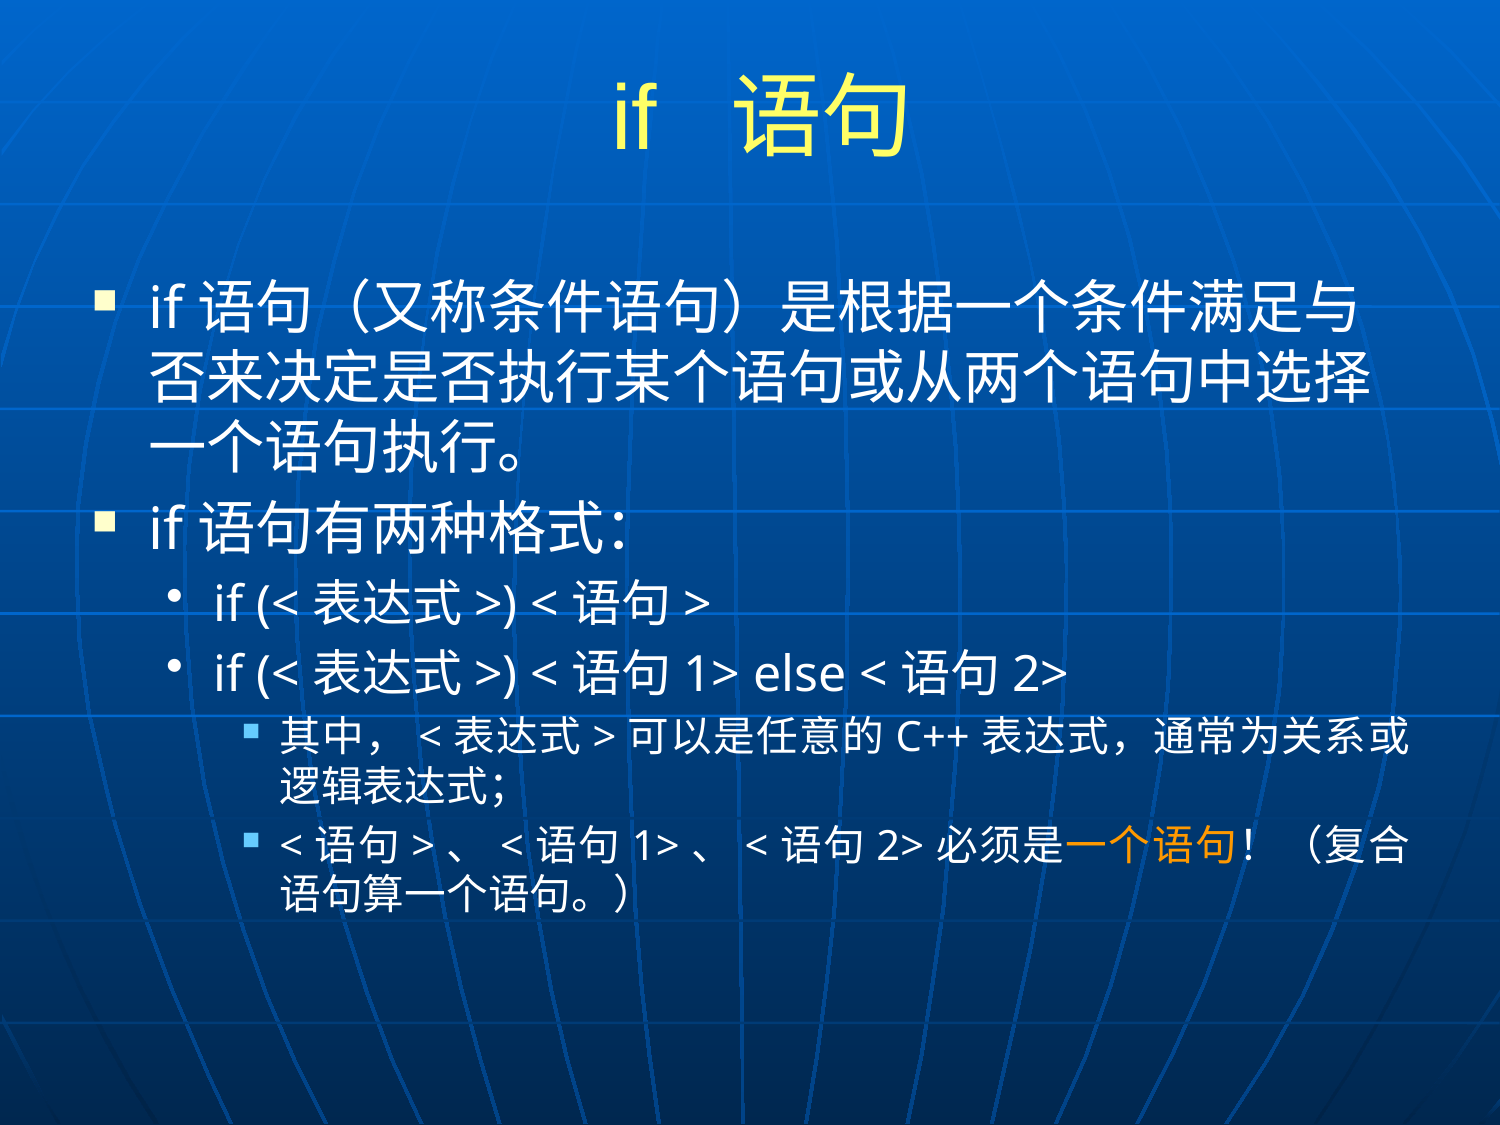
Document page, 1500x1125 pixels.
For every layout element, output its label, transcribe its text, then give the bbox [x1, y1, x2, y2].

title if 语句 [112, 19, 1388, 207]
list if语句（又称条件语句）是根据一个条件满足与否来决定是否执行某个语句或从两个语句中选择一个语句执行。 if语句有两种格式： if (<表达式>) <语句> if (<表达式>) <语句1> else <语句2> 其中，<表达式>可以是任意的C++表达式，通常为关系或逻辑表达式； <语句>、<语句1>、<语句2>必须是一个语句！（复合语句算一个语句。） [76, 262, 1425, 1083]
